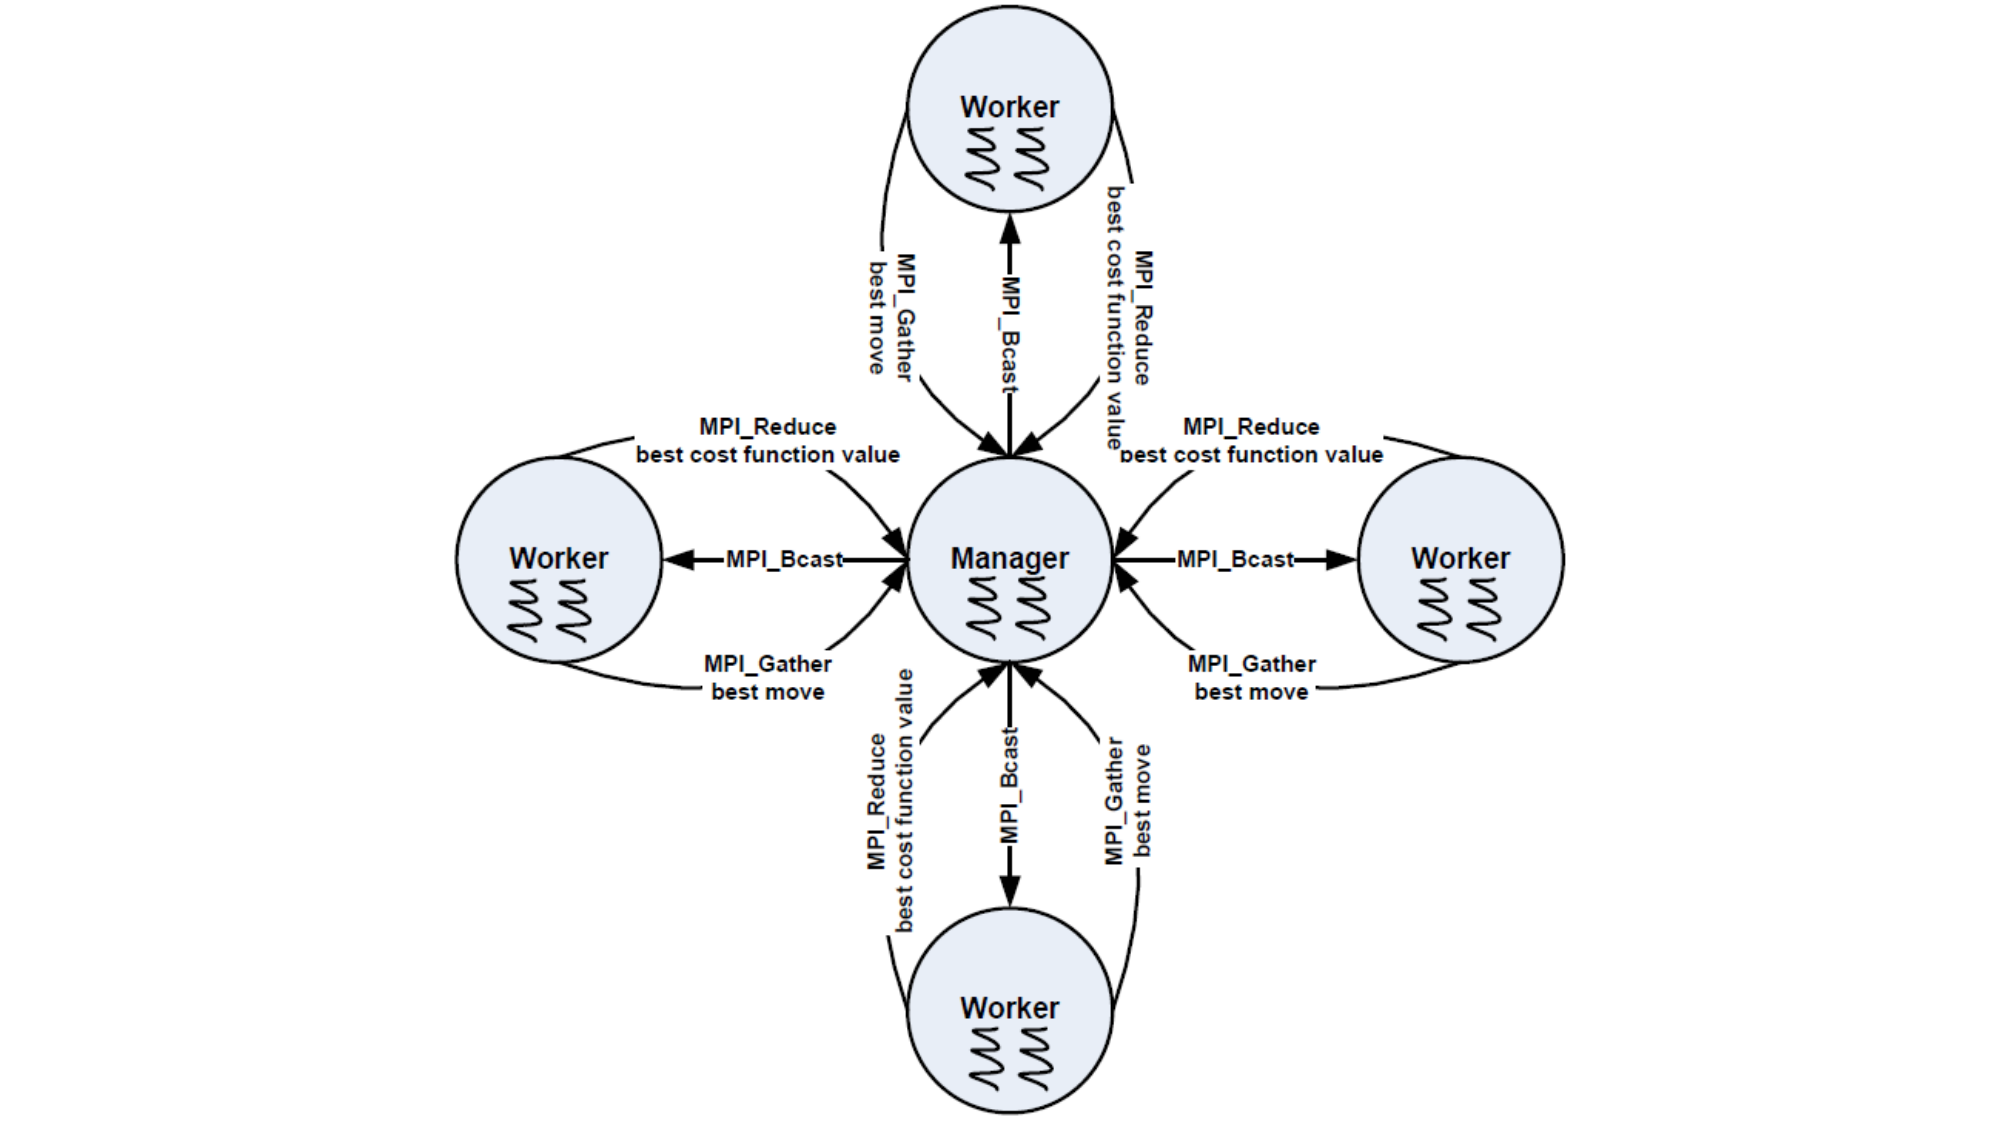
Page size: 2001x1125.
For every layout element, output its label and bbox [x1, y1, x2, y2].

picture [359, 0, 1641, 1125]
